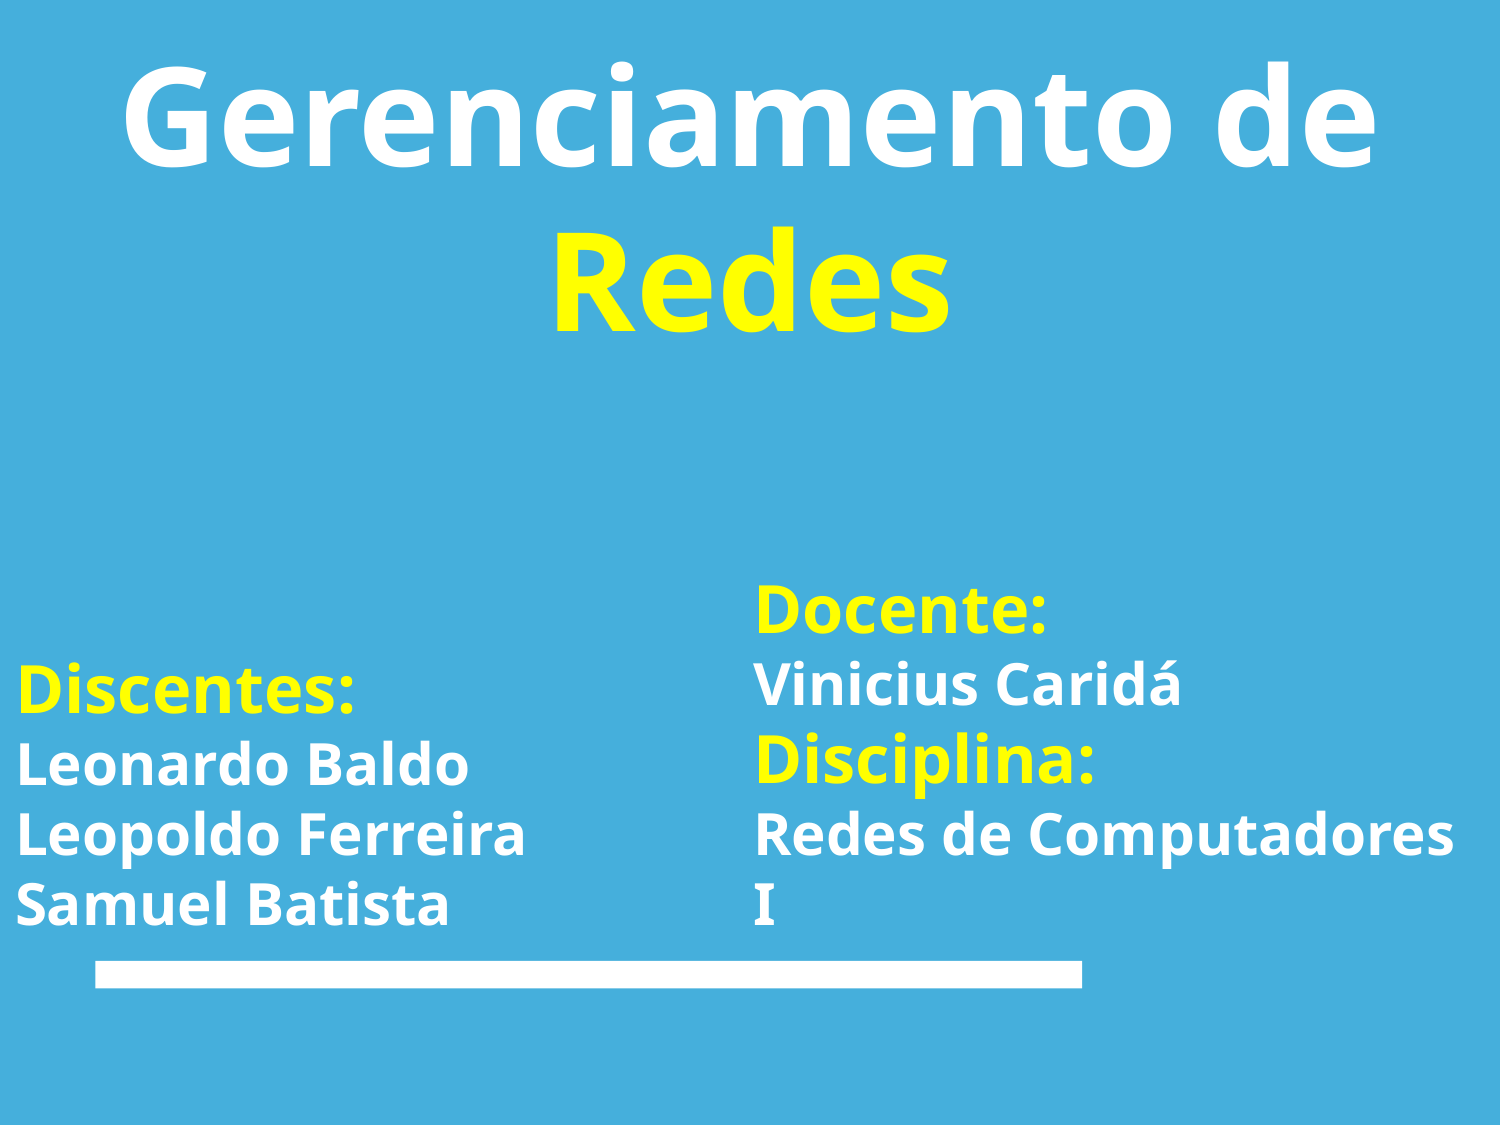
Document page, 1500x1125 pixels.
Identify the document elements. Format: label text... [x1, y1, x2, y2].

text_box Gerenciamento de Redes [0, 113, 1500, 374]
text_box Docente: Vinicius Caridá Disciplina: Redes de Computadores I [738, 597, 1493, 953]
title Discentes: Leonardo Baldo Leopoldo Ferreira Samuel Batista [0, 597, 656, 953]
